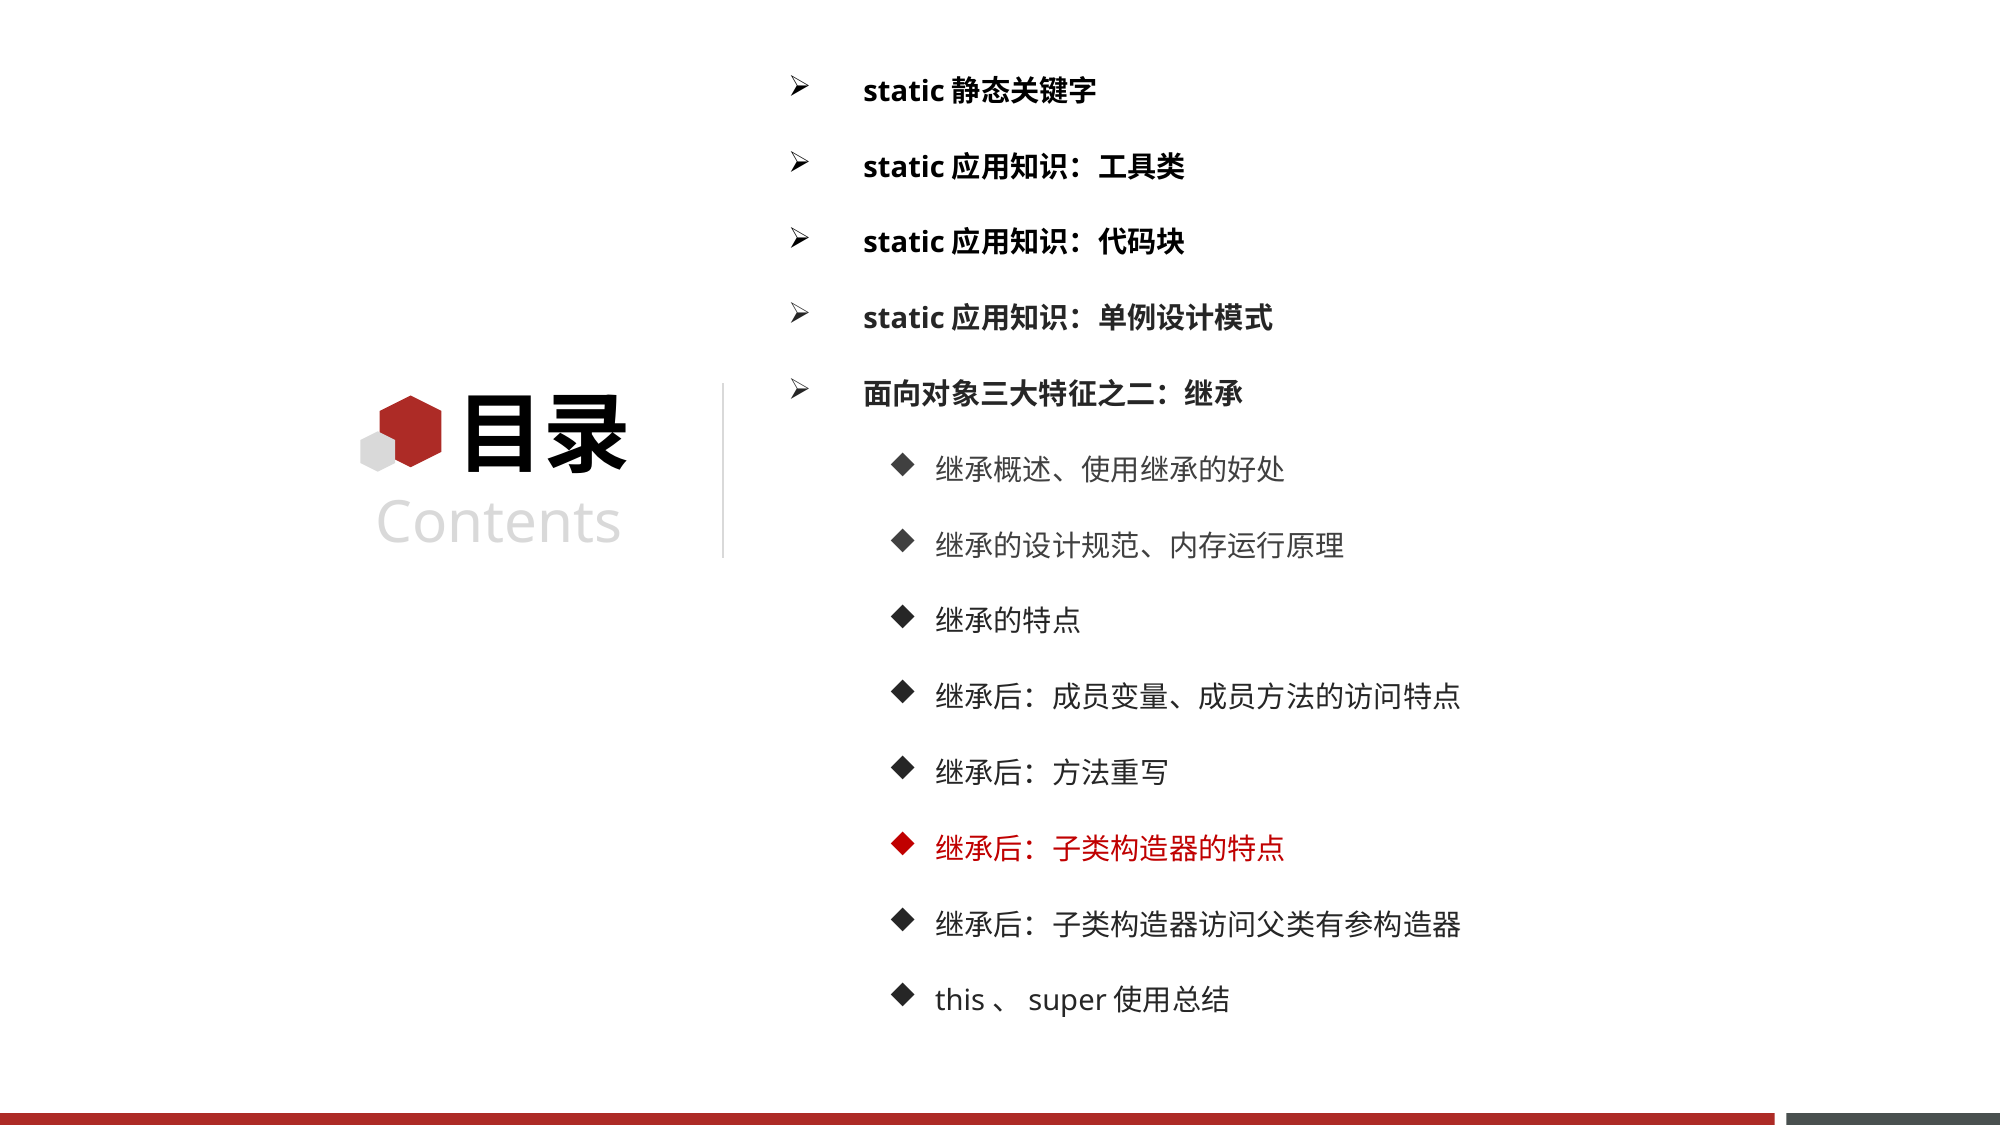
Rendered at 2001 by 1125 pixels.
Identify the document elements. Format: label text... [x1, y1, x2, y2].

list static静态关键字 static应用知识：工具类 static应用知识：代码块 static应用知识：单例设计模式 面向对象三大特征之二：继承 继承概述、使用继承的好处 继承的设计规范、内存运行原理 继承的特点 继承后：成员变量、成员方法的访问特点 继承后：方法重写 继承后：子类构造器的特点 继承后：子类构造器访问父类有参构造器 this、super使用总结 [773, 114, 1832, 1037]
